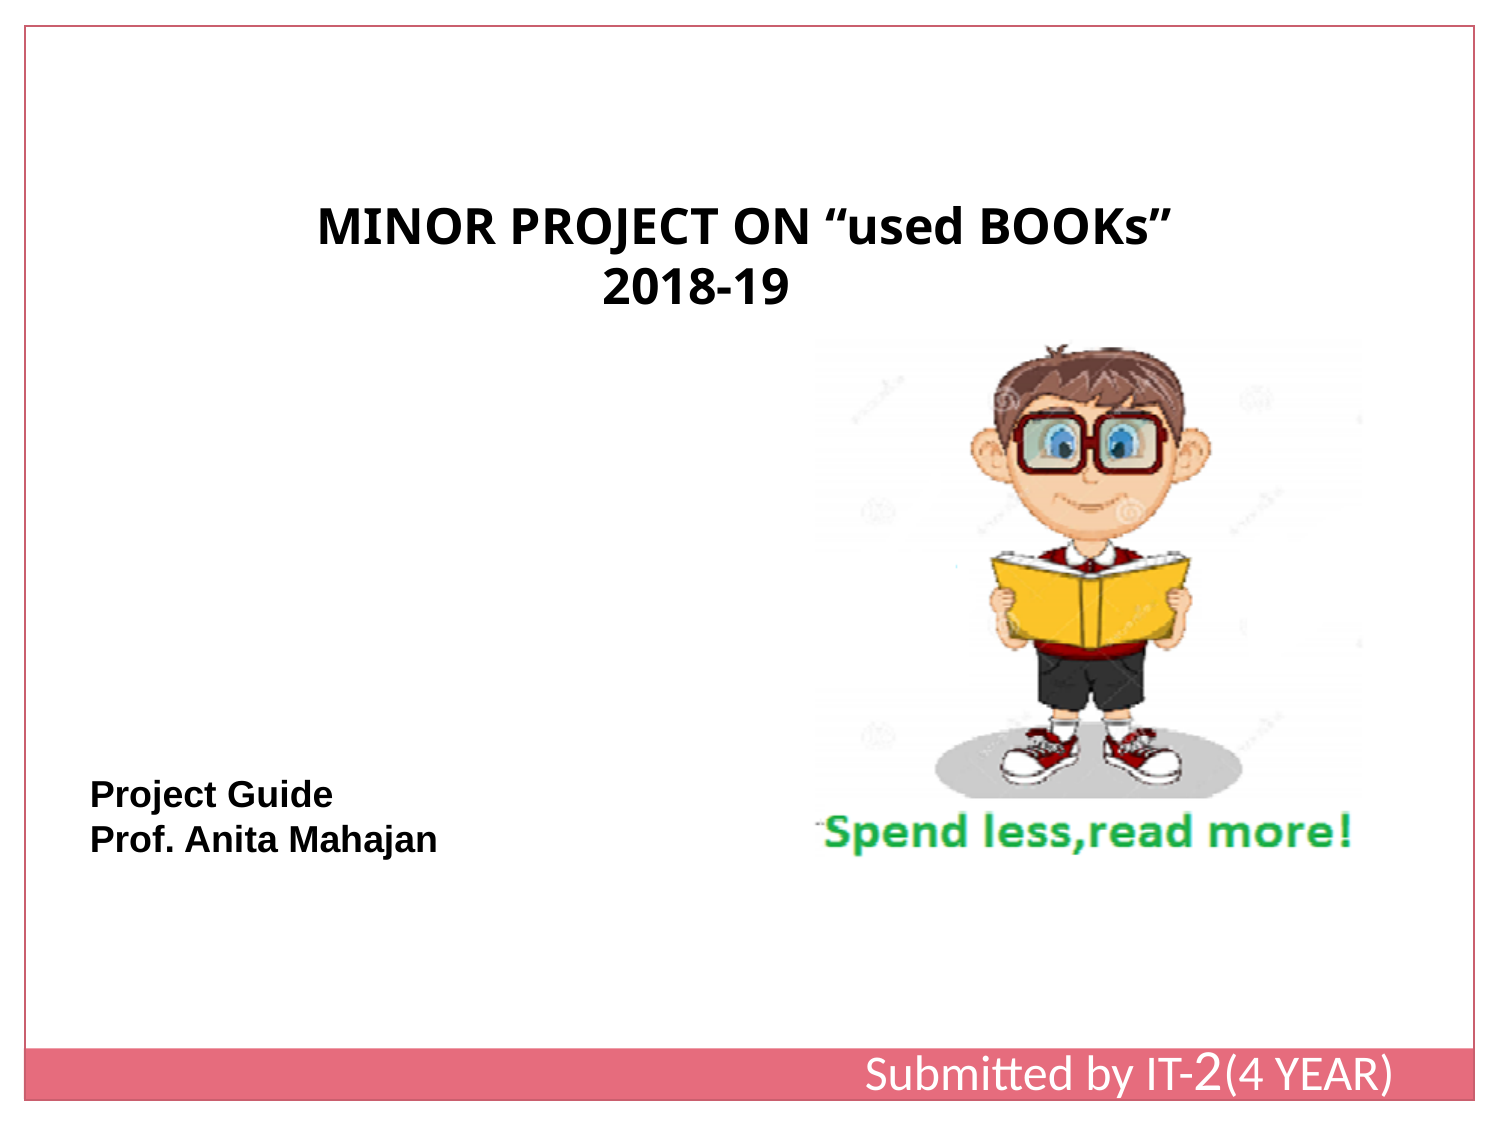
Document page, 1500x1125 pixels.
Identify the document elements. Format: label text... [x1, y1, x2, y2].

picture [786, 299, 1463, 913]
footer Submitted by IT-2(4 YEAR) [849, 1025, 1500, 1085]
text_box MINOR PROJECT ON “used BOOKs” 2018-19 [249, 187, 1363, 323]
text_box Project Guide Prof. Anita Mahajan [74, 762, 600, 868]
